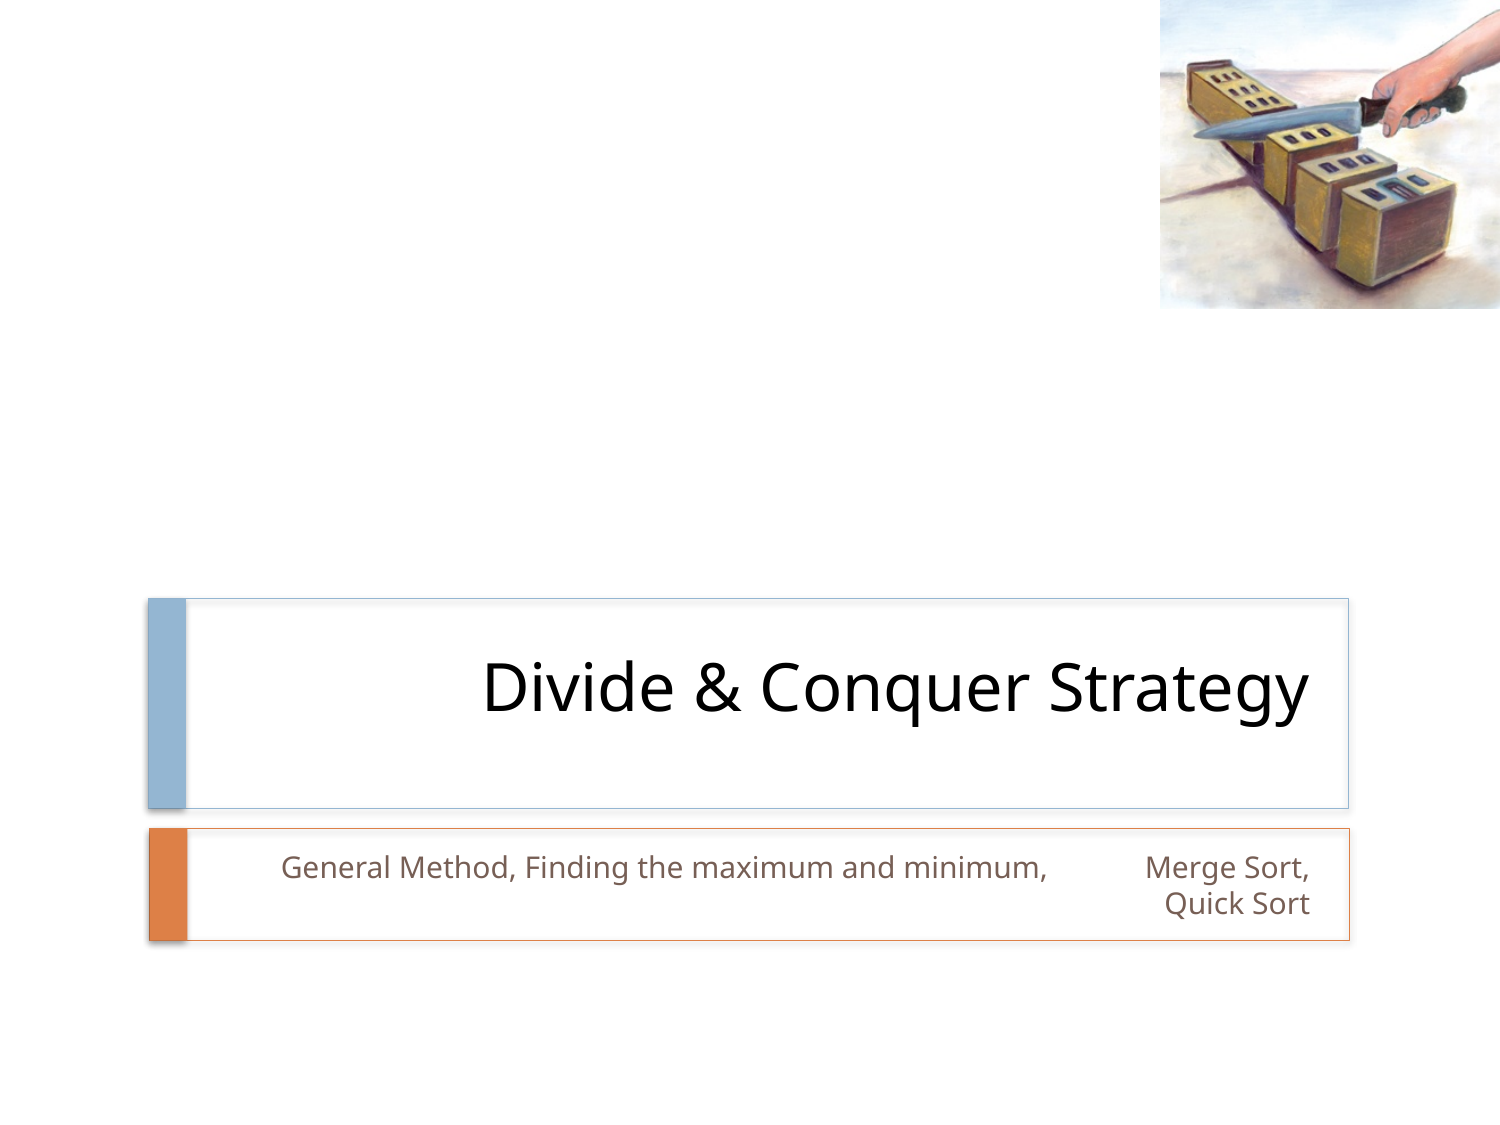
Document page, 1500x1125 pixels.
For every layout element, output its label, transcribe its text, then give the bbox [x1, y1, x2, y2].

title Divide & Conquer Strategy [200, 637, 1325, 800]
subtitle General Method, Finding the maximum and minimum, Merge Sort, Quick Sort [200, 840, 1325, 929]
picture [1159, 0, 1500, 309]
